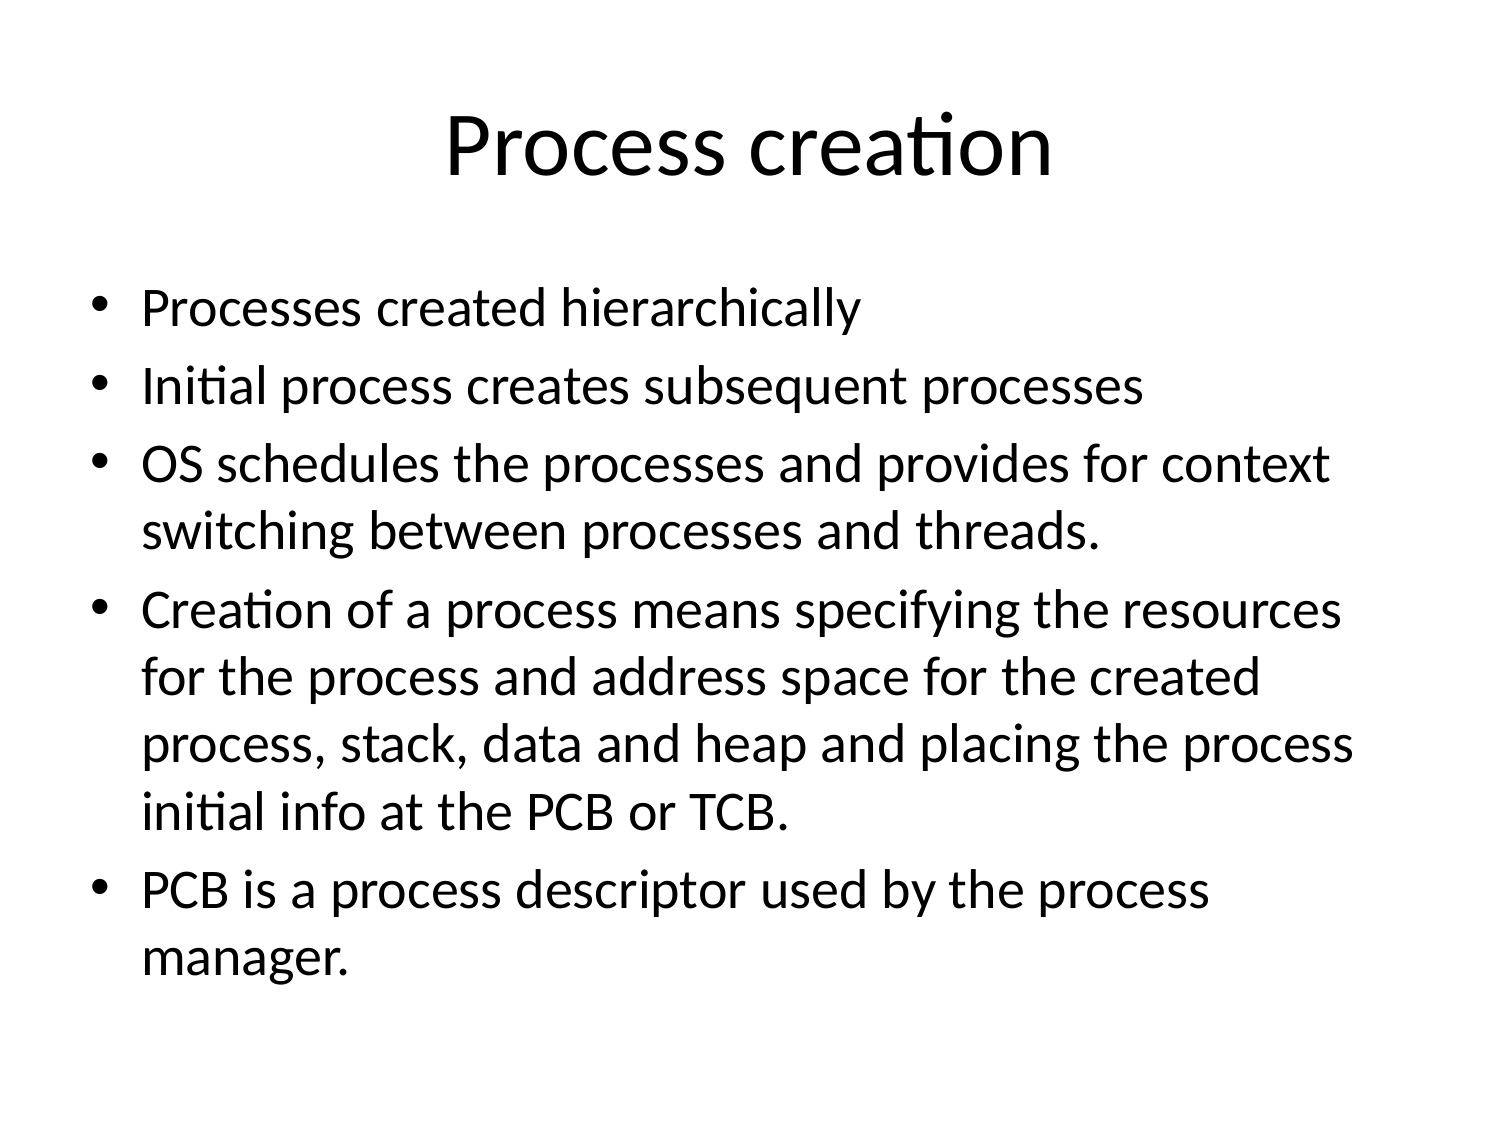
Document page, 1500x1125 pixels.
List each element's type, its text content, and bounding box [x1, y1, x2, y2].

title Process creation [75, 45, 1425, 233]
list Processes created hierarchically Initial process creates subsequent processes OS schedules the processes and provides for context switching between processes and threads. Creation of a process means specifying the resources for the process and address space for the created process, stack, data and heap and placing the process initial info at the PCB or TCB. PCB is a process descriptor used by the process manager. [75, 262, 1425, 1005]
